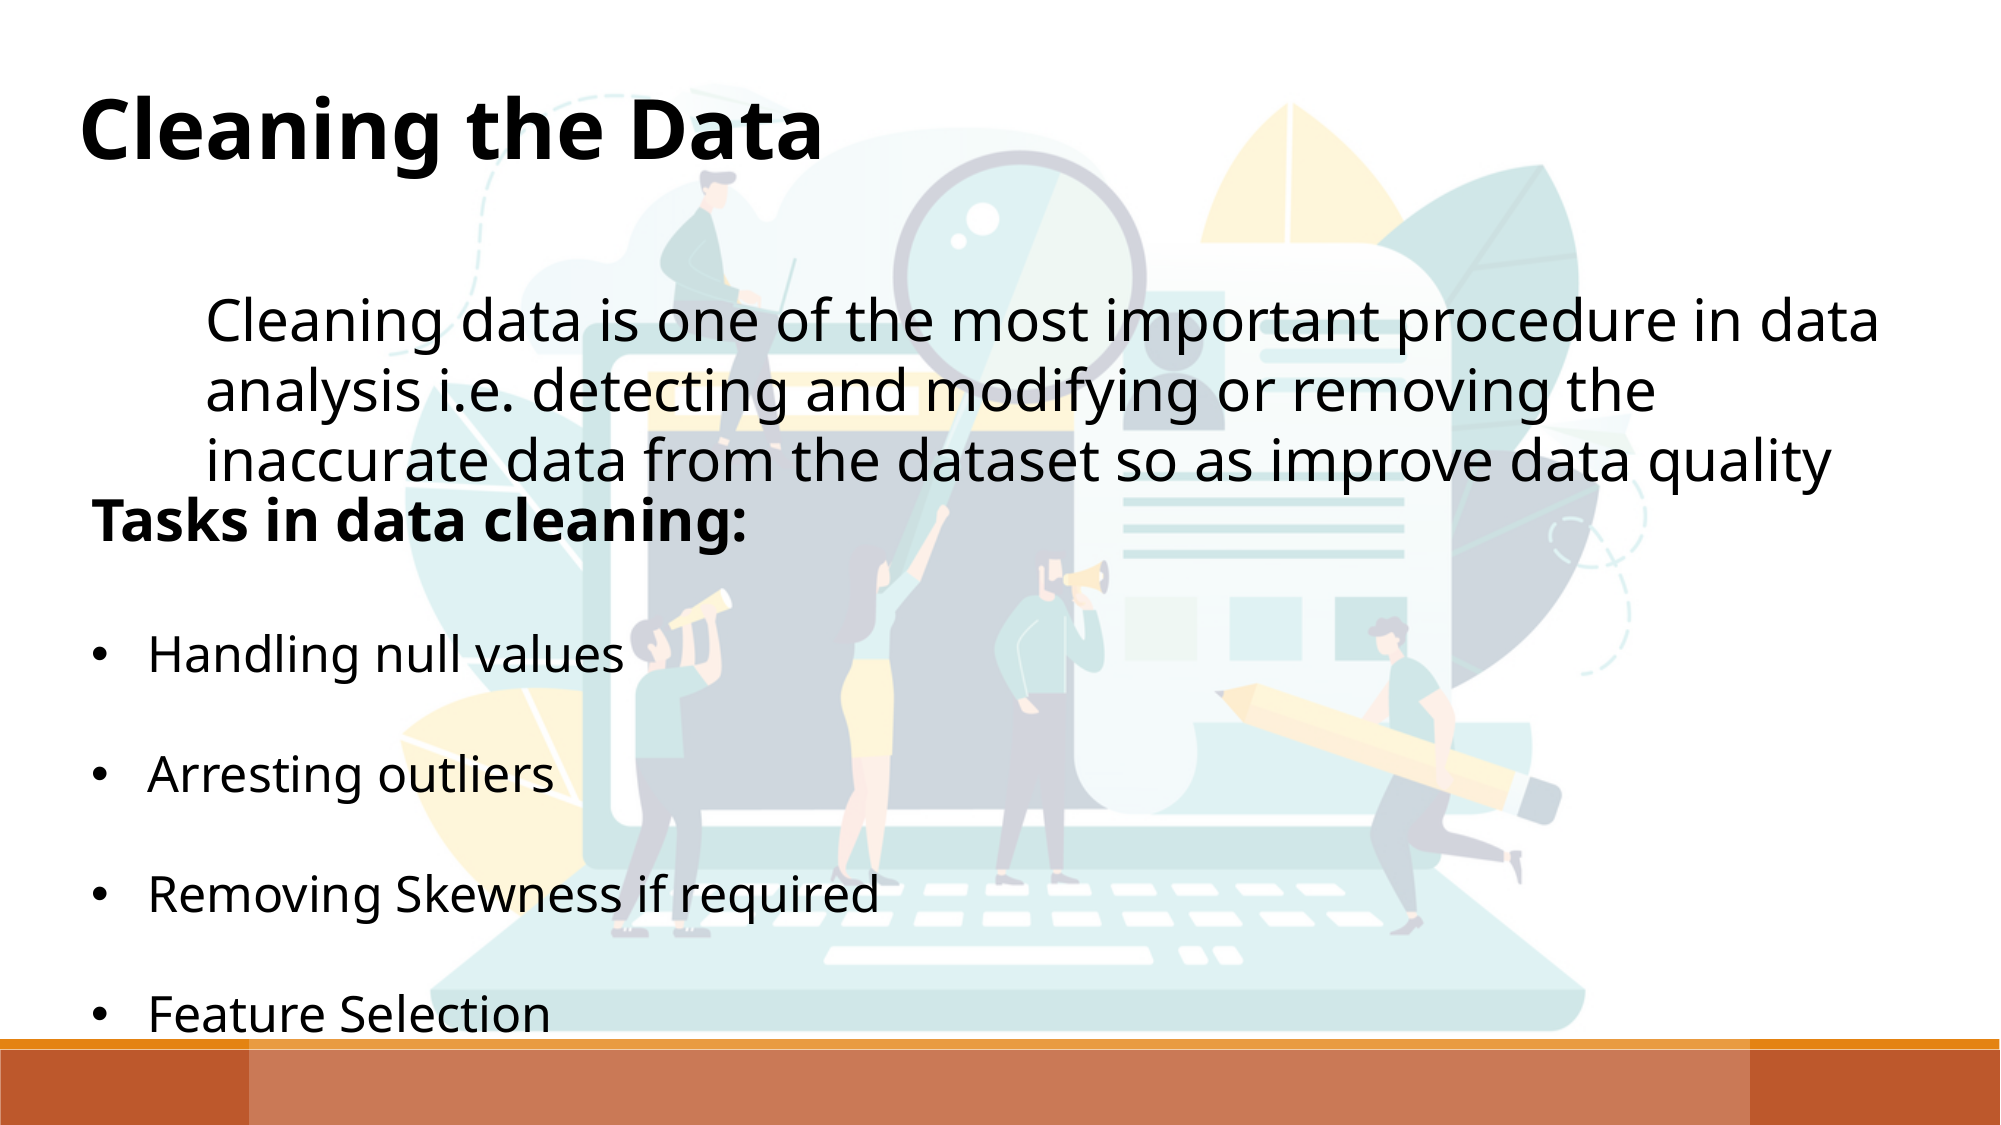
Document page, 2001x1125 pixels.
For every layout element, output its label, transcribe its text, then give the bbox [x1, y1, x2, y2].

text_box Tasks in data cleaning: Handling null values Arresting outliers Removing Skewness if required Feature Selection [76, 475, 247, 1125]
text_box Cleaning the Data [63, 68, 246, 184]
picture [249, 0, 1751, 1125]
text_box Cleaning data is one of the most important procedure in data analysis i.e. detecting and modifying or removing the inaccurate data from the dataset so as improve data quality [1759, 275, 1905, 501]
text_box Cleaning data is one of the most important procedure in data analysis i.e. detecting and modifying or removing the inaccurate data from the dataset so as improve data quality [190, 275, 246, 475]
